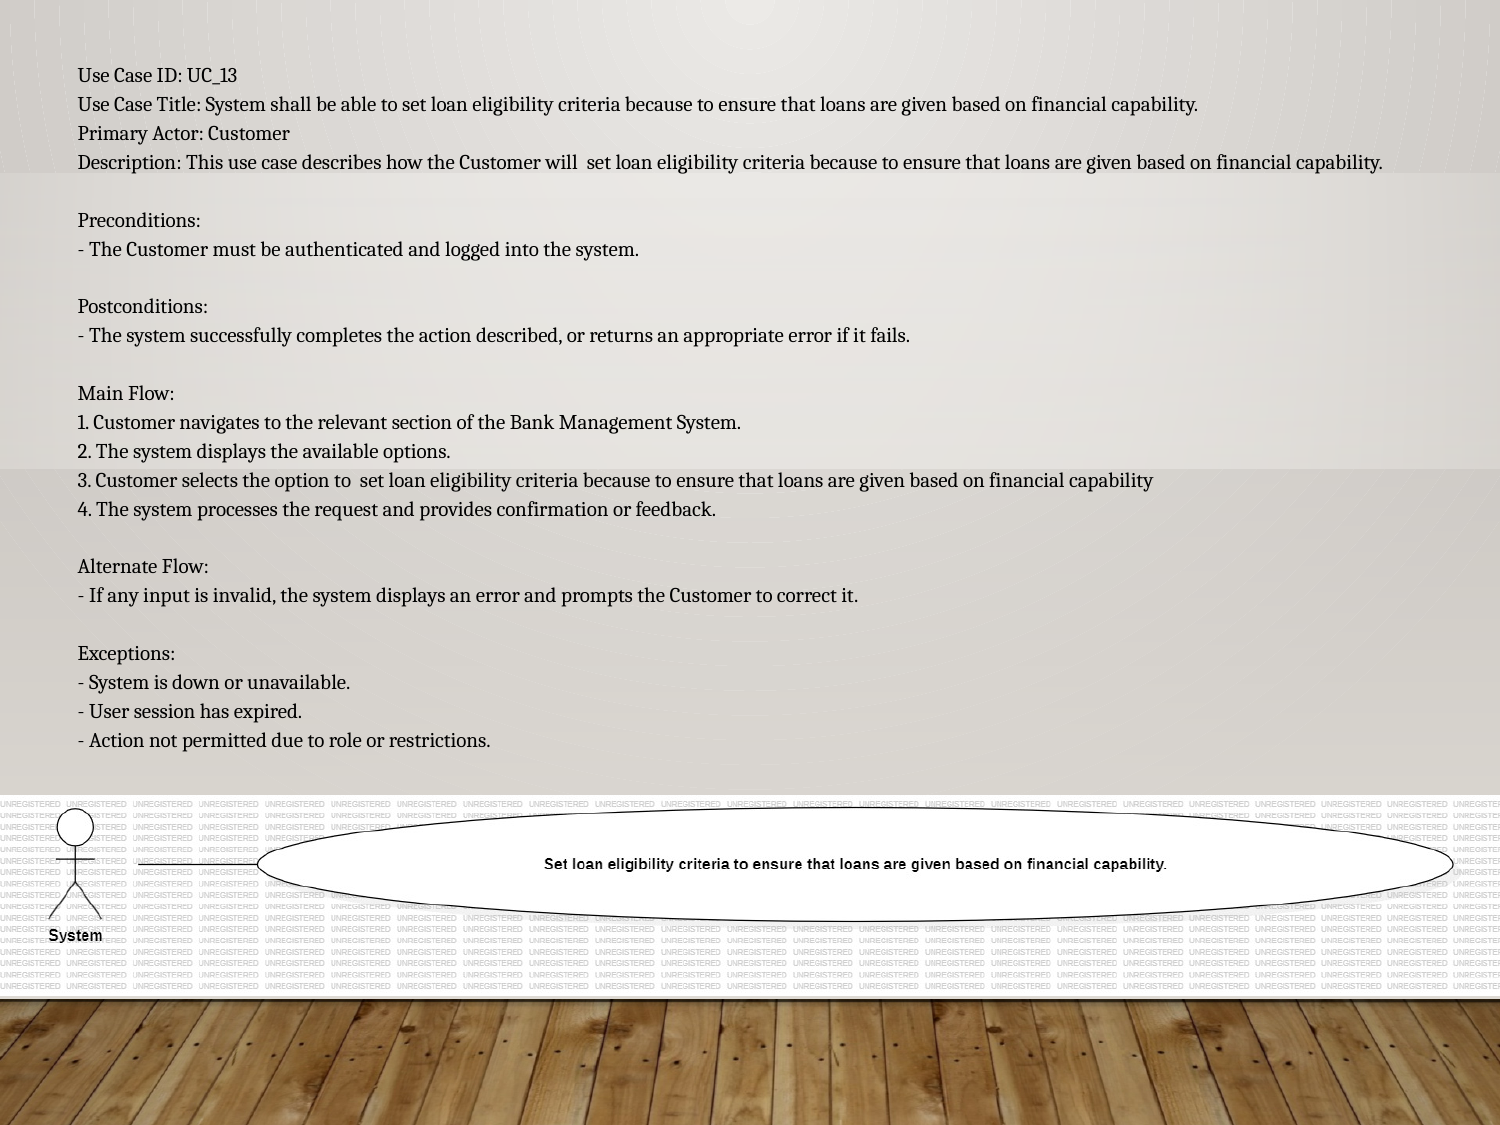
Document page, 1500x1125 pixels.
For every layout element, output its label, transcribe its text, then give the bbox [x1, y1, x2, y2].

list Use Case ID: UC_13 Use Case Title: System shall be able to set loan eligibility criteria because to ensure that loans are given based on financial capability. Primary Actor: Customer Description: This use case describes how the Customer will set loan eligibility criteria because to ensure that loans are given based on financial capability. Preconditions: - The Customer must be authenticated and logged into the system. Postconditions: - The system successfully completes the action described, or returns an appropriate error if it fails. Main Flow: 1. Customer navigates to the relevant section of the Bank Management System. 2. The system displays the available options. 3. Customer selects the option to set loan eligibility criteria because to ensure that loans are given based on financial capability 4. The system processes the request and provides confirmation or feedback. Alternate Flow: - If any input is invalid, the system displays an error and prompts the Customer to correct it. Exceptions: - System is down or unavailable. - User session has expired. - Action not permitted due to role or restrictions. [62, 469, 1438, 774]
list Use Case ID: UC_13 Use Case Title: System shall be able to set loan eligibility criteria because to ensure that loans are given based on financial capability. Primary Actor: Customer Description: This use case describes how the Customer will set loan eligibility criteria because to ensure that loans are given based on financial capability. Preconditions: - The Customer must be authenticated and logged into the system. Postconditions: - The system successfully completes the action described, or returns an appropriate error if it fails. Main Flow: 1. Customer navigates to the relevant section of the Bank Management System. 2. The system displays the available options. 3. Customer selects the option to set loan eligibility criteria because to ensure that loans are given based on financial capability 4. The system processes the request and provides confirmation or feedback. Alternate Flow: - If any input is invalid, the system displays an error and prompts the Customer to correct it. Exceptions: - System is down or unavailable. - User session has expired. - Action not permitted due to role or restrictions. [62, 50, 1438, 172]
picture [0, 999, 1500, 1125]
picture [0, 795, 1500, 996]
picture [0, 172, 1500, 469]
